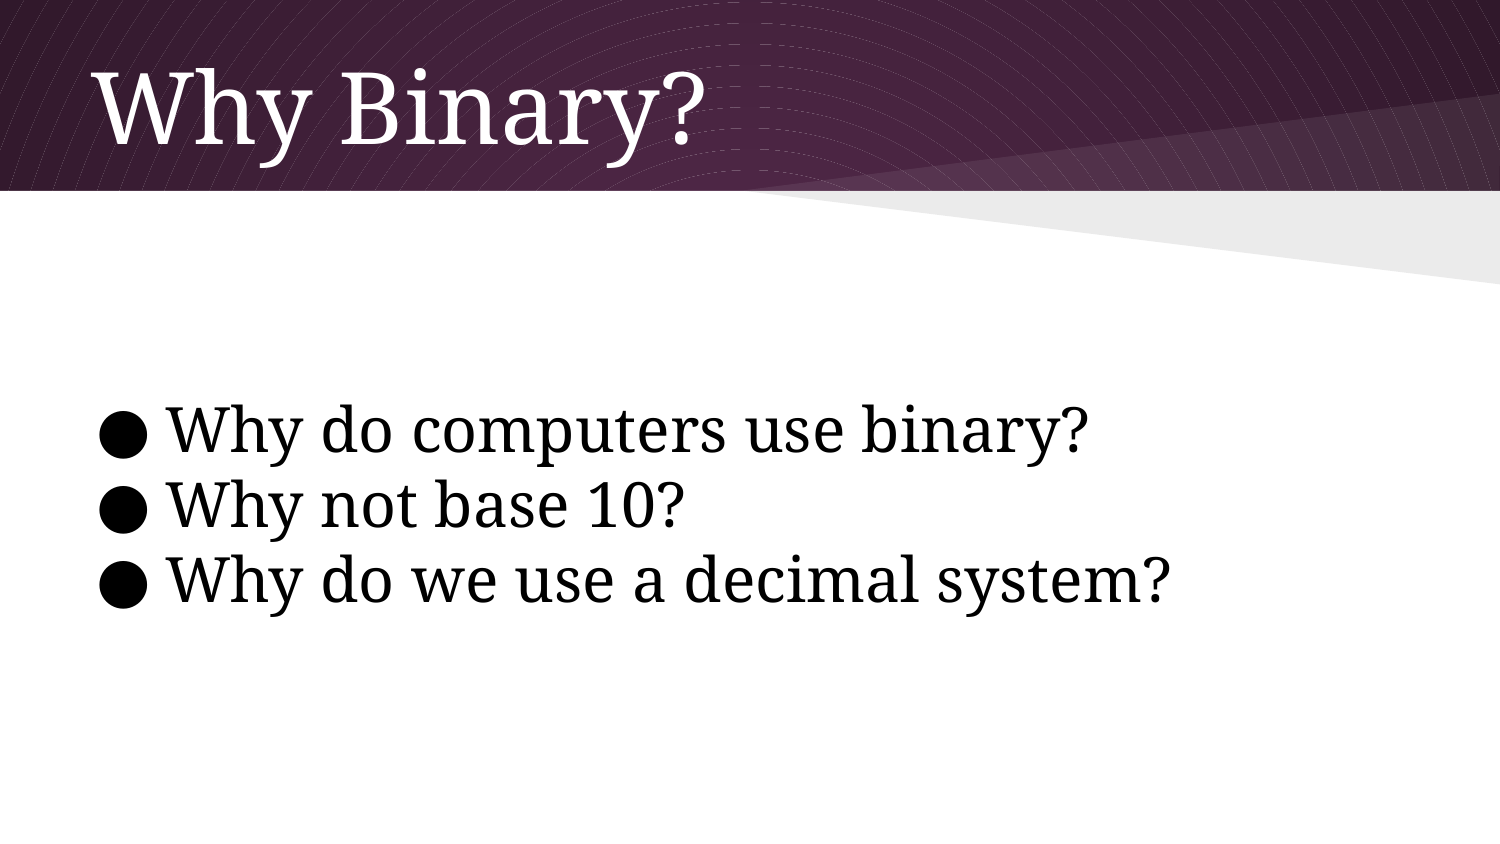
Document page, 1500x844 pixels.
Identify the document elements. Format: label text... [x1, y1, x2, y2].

title Why Binary? [75, 33, 1425, 175]
list Why do computers use binary? Why not base 10? Why do we use a decimal system? [75, 196, 1425, 808]
